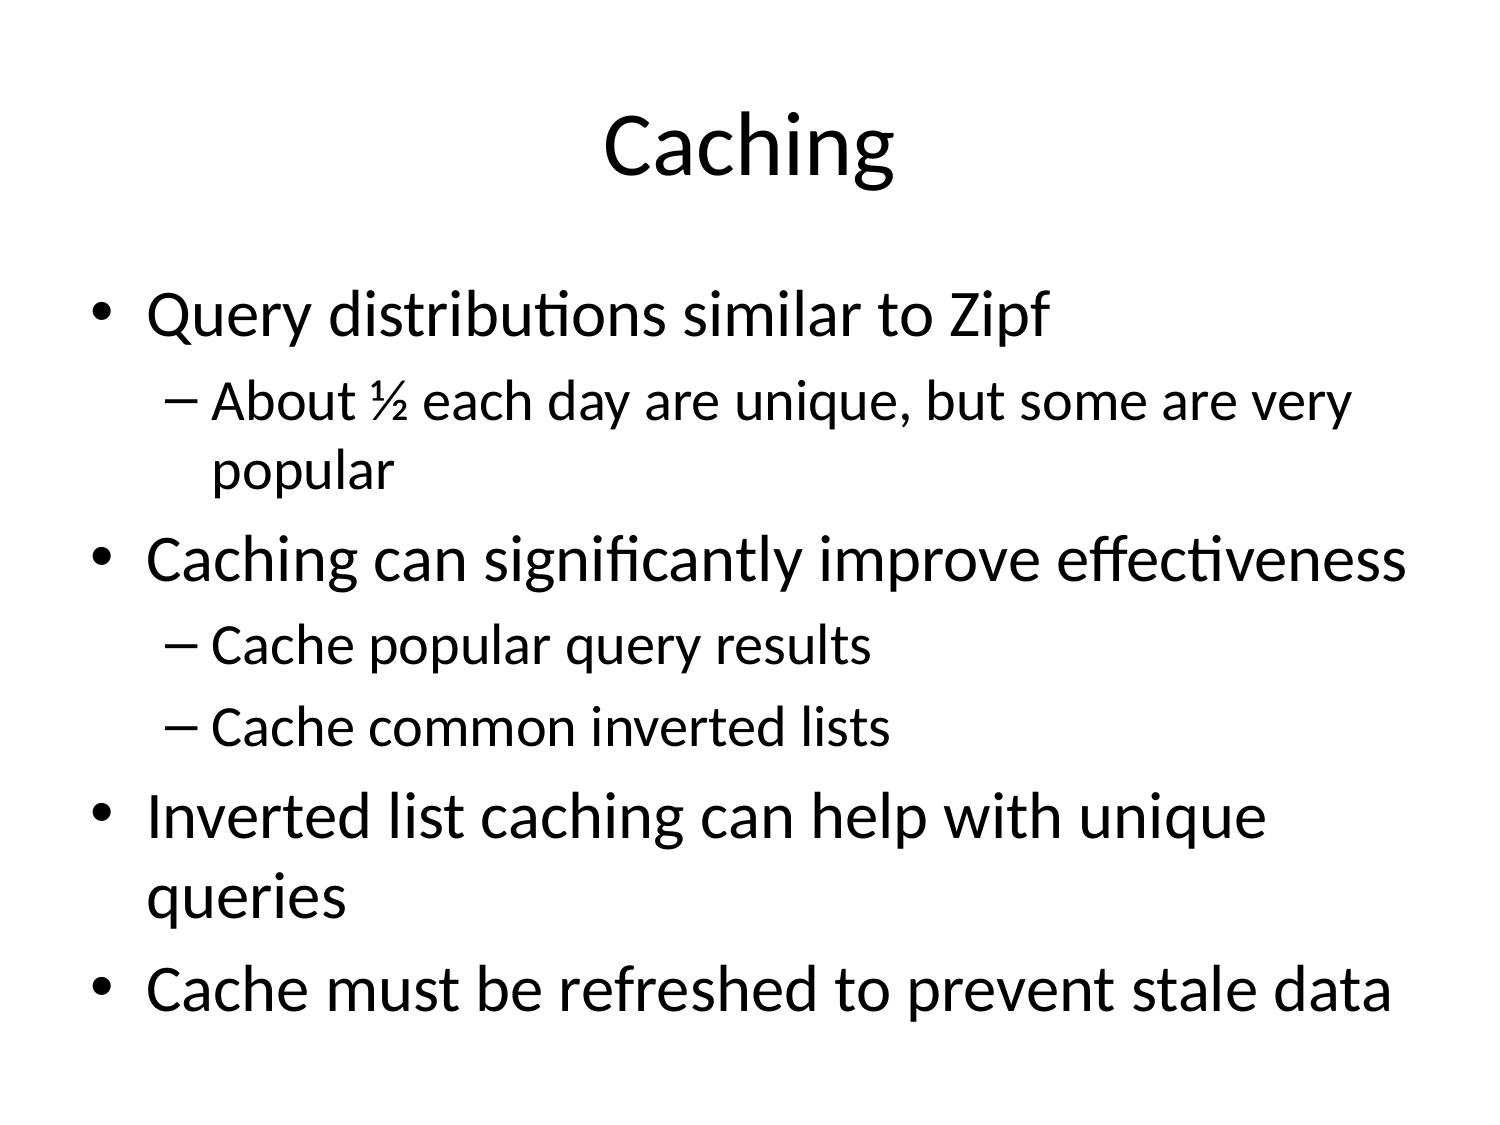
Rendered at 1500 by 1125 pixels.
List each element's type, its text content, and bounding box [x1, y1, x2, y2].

title Caching [74, 44, 1426, 233]
list Query distributions similar to Zipf About ½ each day are unique, but some are very popular Caching can significantly improve effectiveness Cache popular query results Cache common inverted lists Inverted list caching can help with unique queries Cache must be refreshed to prevent stale data [74, 262, 1426, 1063]
